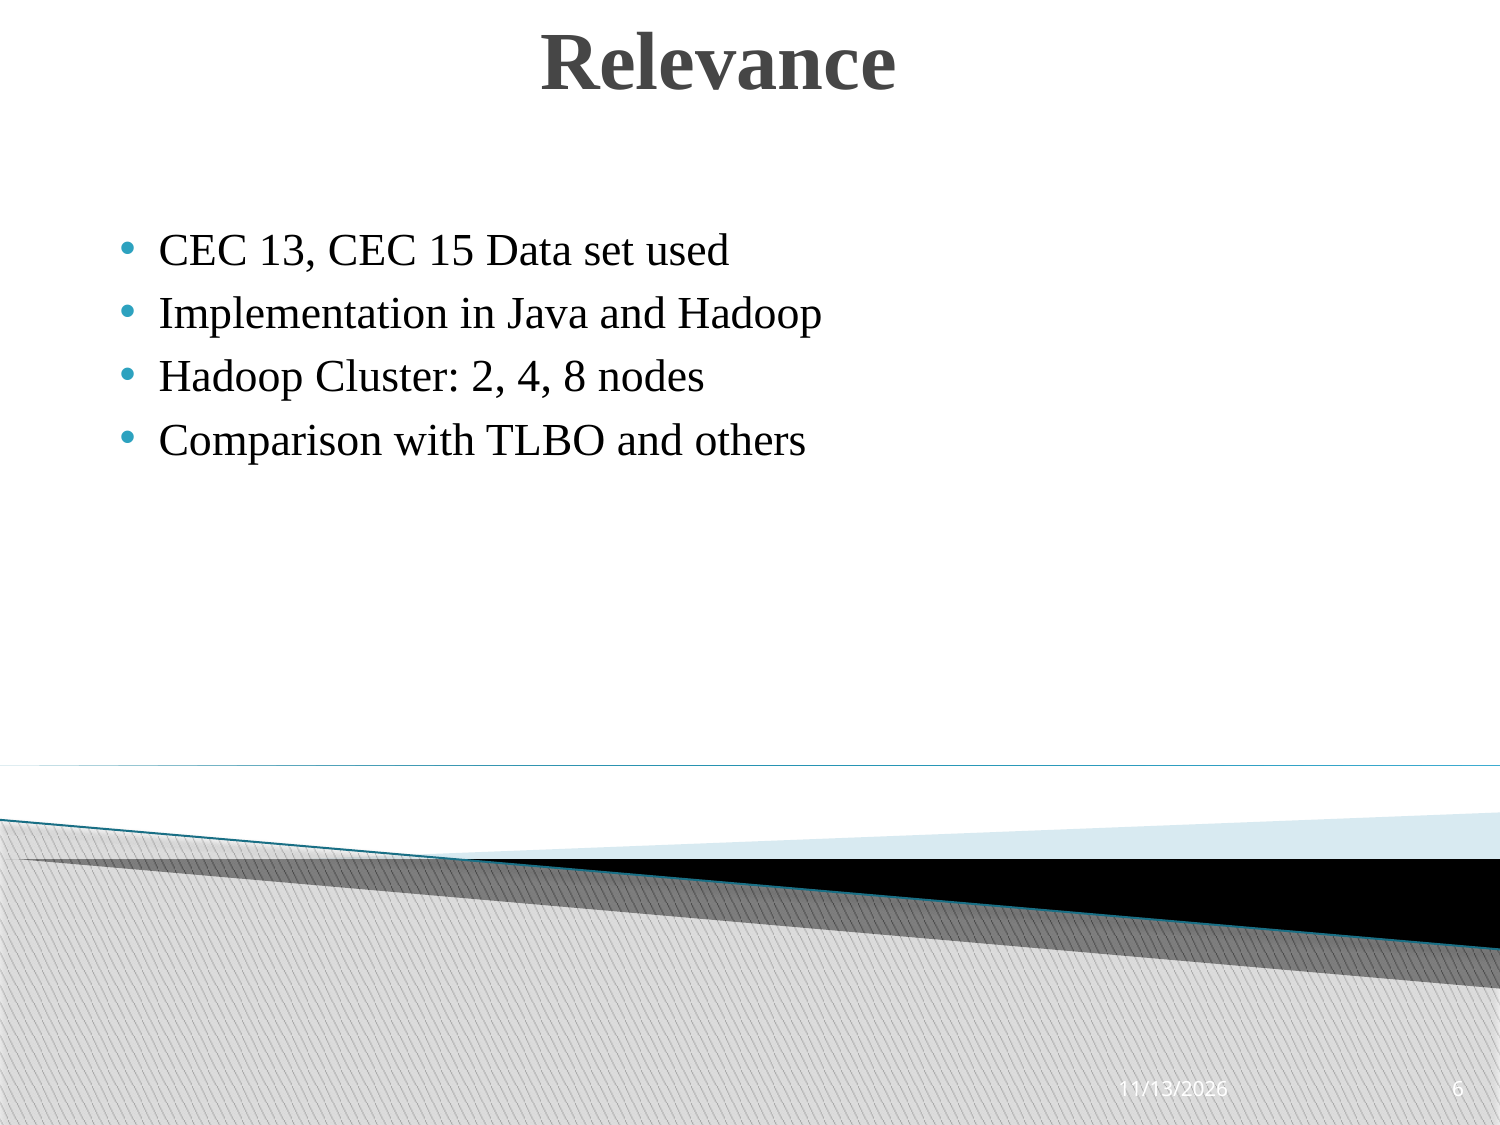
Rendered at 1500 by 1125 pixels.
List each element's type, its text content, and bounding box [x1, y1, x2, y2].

picture [5, 859, 1500, 989]
subtitle CEC 13, CEC 15 Data set used Implementation in Java and Hadoop Hadoop Cluster: 2, 4, 8 nodes Comparison with TLBO and others [112, 149, 1388, 823]
footer [718, 1051, 1105, 1112]
slide_number 6 [1418, 1051, 1479, 1112]
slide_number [1105, 1051, 1418, 1112]
title Relevance [81, 0, 1356, 114]
